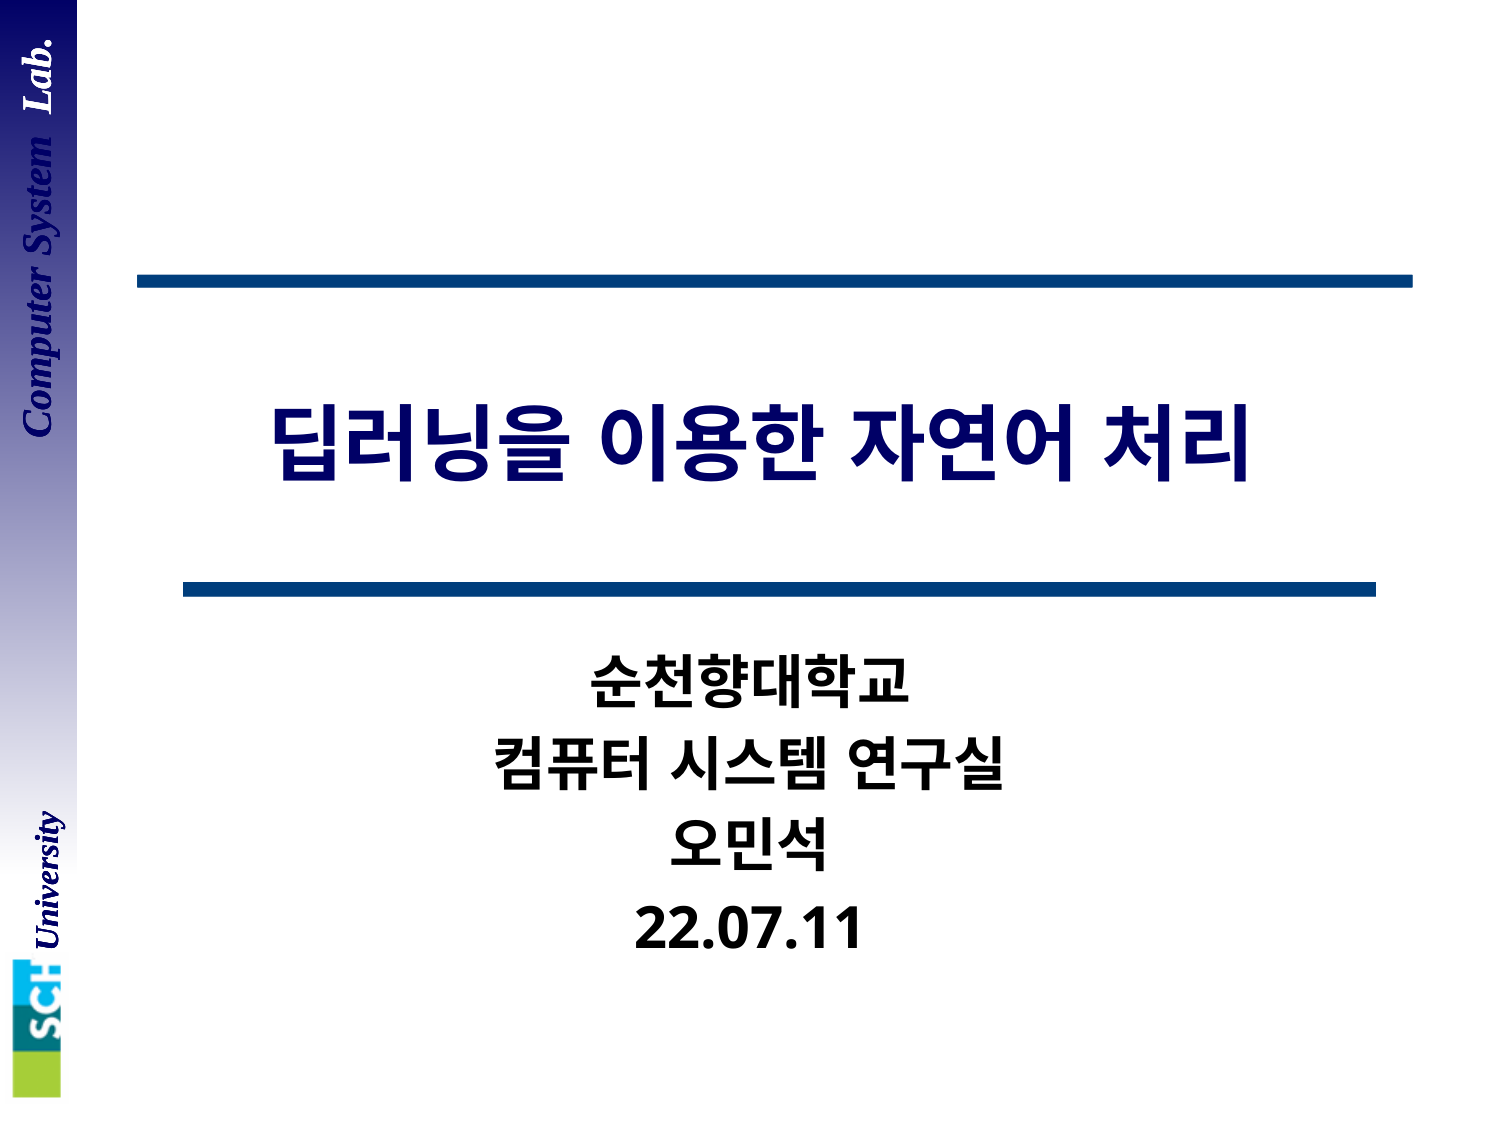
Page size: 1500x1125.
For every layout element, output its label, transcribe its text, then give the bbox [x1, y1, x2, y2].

picture [5, 952, 69, 1104]
subtitle 순천향대학교 컴퓨터 시스템 연구실 오민석 22.07.11 [224, 637, 1276, 926]
title 딥러닝을 이용한 자연어 처리 [123, 278, 1400, 605]
